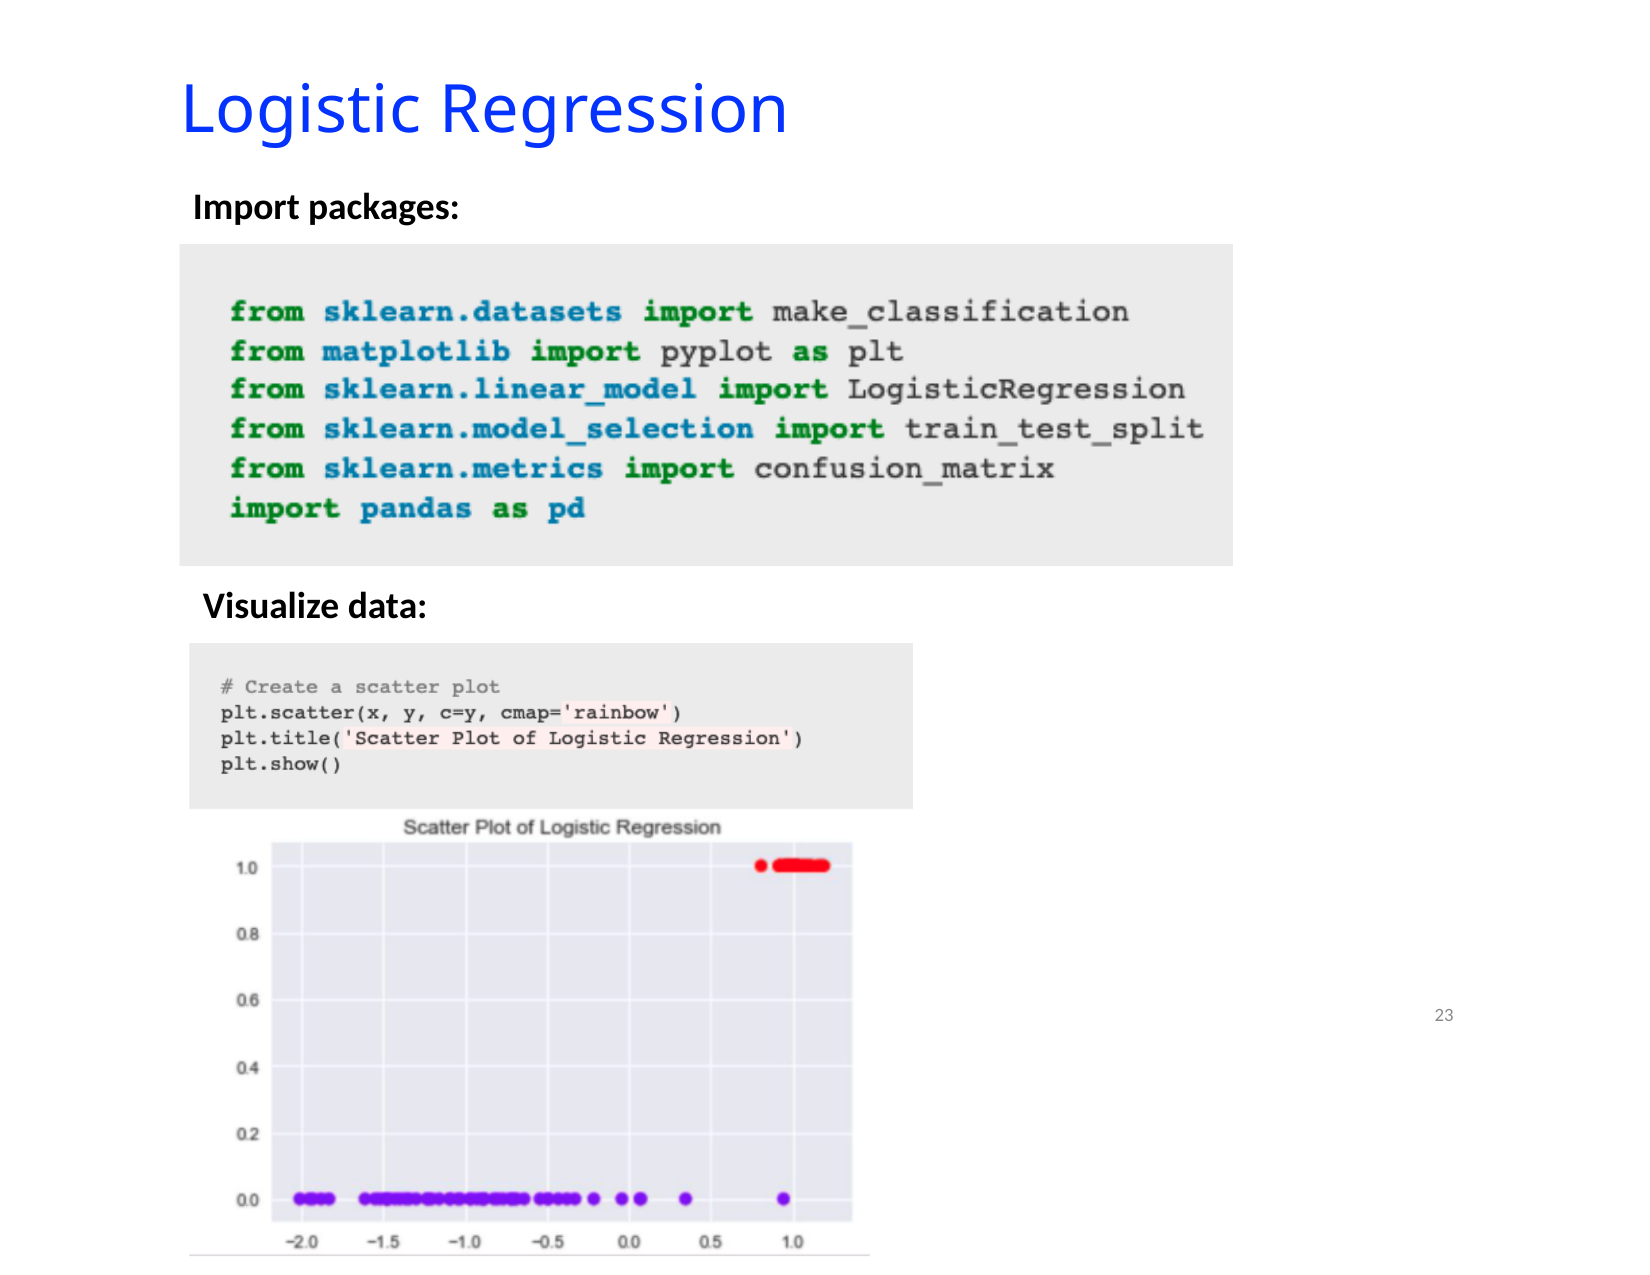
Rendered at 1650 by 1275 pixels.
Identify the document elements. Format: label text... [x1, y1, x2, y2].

text_box Import packages: [178, 174, 1233, 235]
picture [187, 642, 913, 1271]
title Logistic Regression [178, 62, 1172, 174]
slide_number 23 [1428, 1001, 1462, 1275]
title Logistic Regression [178, 235, 1172, 242]
picture [177, 244, 1233, 566]
text_box Visualize data: [188, 574, 1163, 634]
